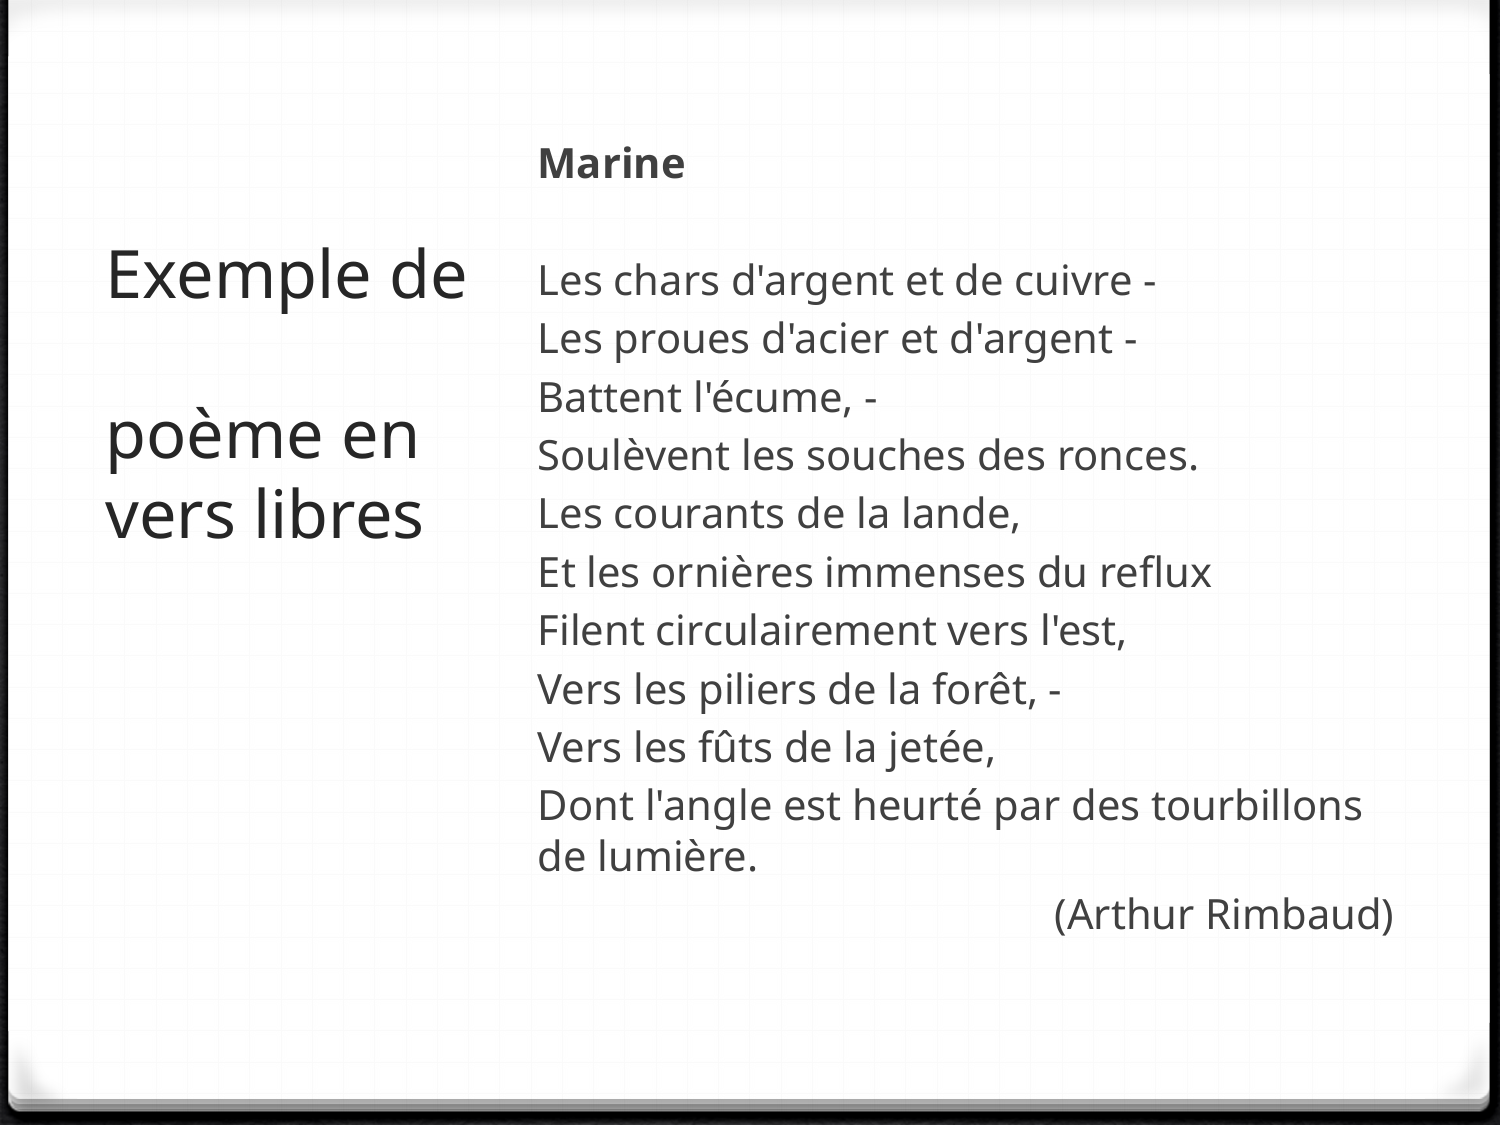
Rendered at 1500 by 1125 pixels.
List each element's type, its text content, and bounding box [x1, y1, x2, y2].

list Marine Les chars d'argent et de cuivre - Les proues d'acier et d'argent - Battent l'écume, - Soulèvent les souches des ronces. Les courants de la lande, Et les ornières immenses du reflux Filent circulairement vers l'est, Vers les piliers de la forêt, - Vers les fûts de la jetée, Dont l'angle est heurté par des tourbillons de lumière. (Arthur Rimbaud) [522, 92, 1410, 983]
picture [0, 0, 1500, 1125]
title Exemple de poème en vers libres [90, 243, 493, 560]
